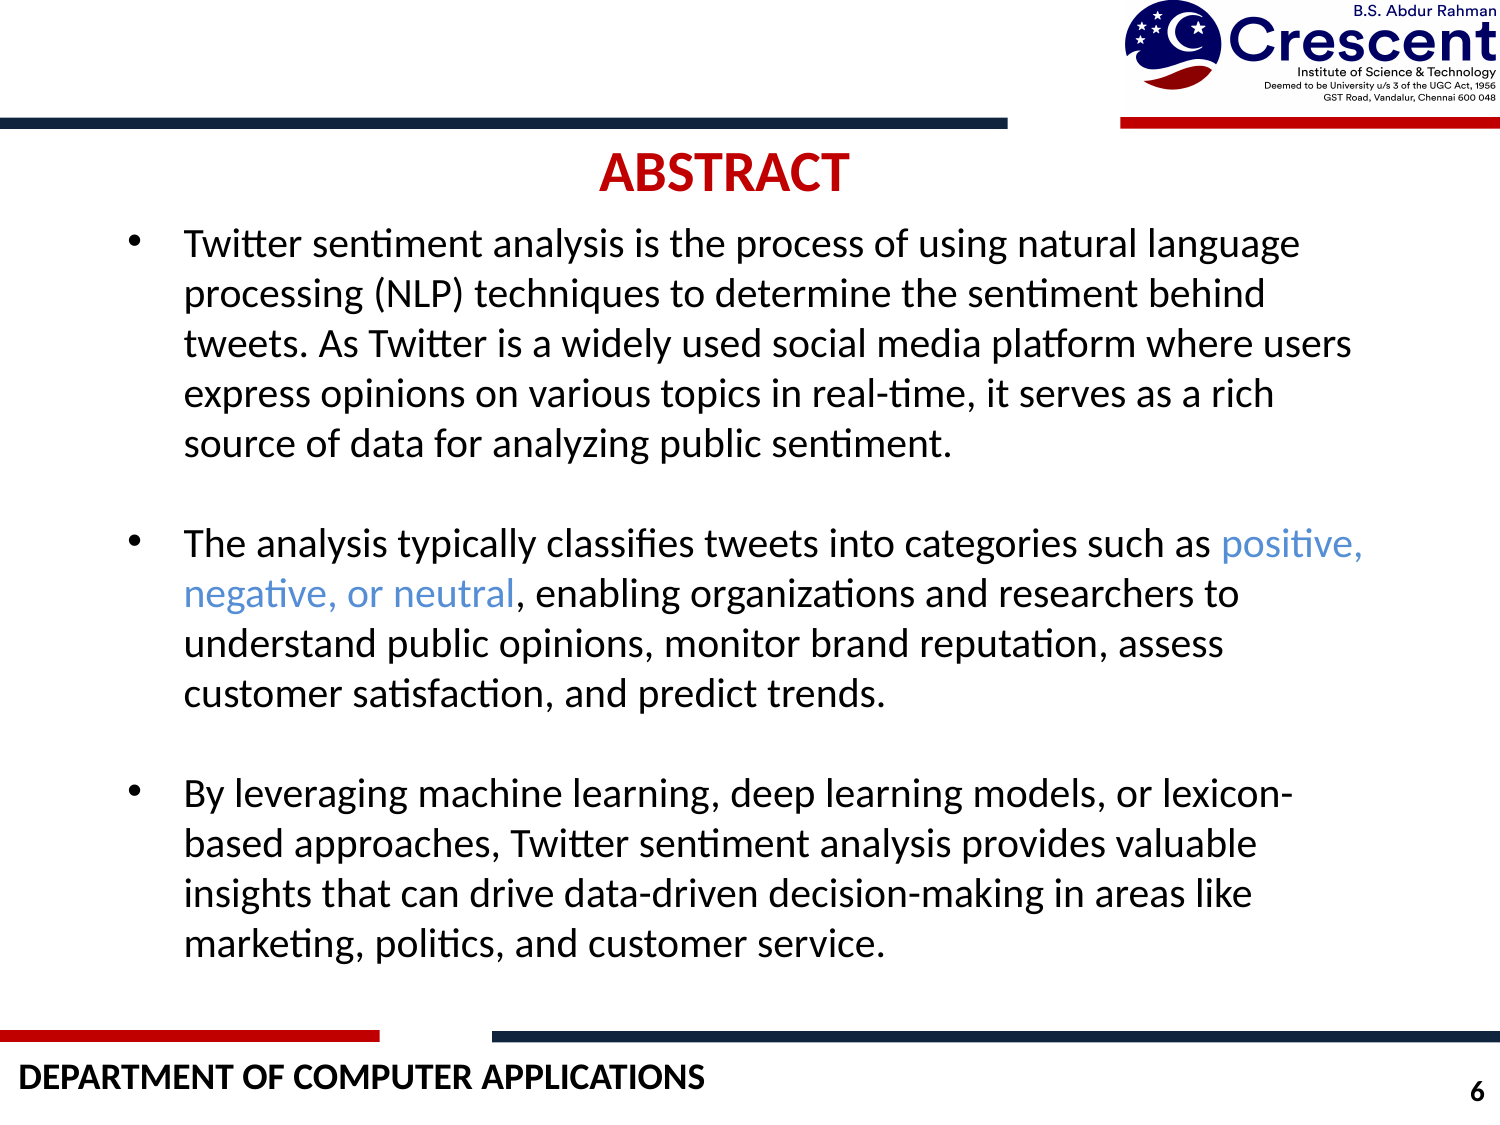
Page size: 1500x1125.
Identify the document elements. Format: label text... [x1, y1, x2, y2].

text_box ABSTRACT [584, 125, 866, 207]
text_box [0, 116, 1010, 131]
slide_number 6 [1149, 1059, 1500, 1120]
text_box [490, 1029, 1500, 1044]
picture [1124, 0, 1500, 113]
text_box [0, 1028, 382, 1044]
text_box Twitter sentiment analysis is the process of using natural language processing (NLP) techniques to determine the sentiment behind tweets. As Twitter is a widely used social media platform where users express opinions on various topics in real-time, it serves as a rich source of data for analyzing public sentiment. The analysis typically classifies tweets into categories such as positive, negative, or neutral, enabling organizations and researchers to understand public opinions, monitor brand reputation, assess customer satisfaction, and predict trends. By leveraging machine learning, deep learning models, or lexicon-based approaches, Twitter sentiment analysis provides valuable insights that can drive data-driven decision-making in areas like marketing, politics, and customer service. [112, 207, 1388, 973]
text_box DEPARTMENT OF COMPUTER APPLICATIONS [3, 1044, 722, 1105]
text_box [1118, 115, 1500, 131]
